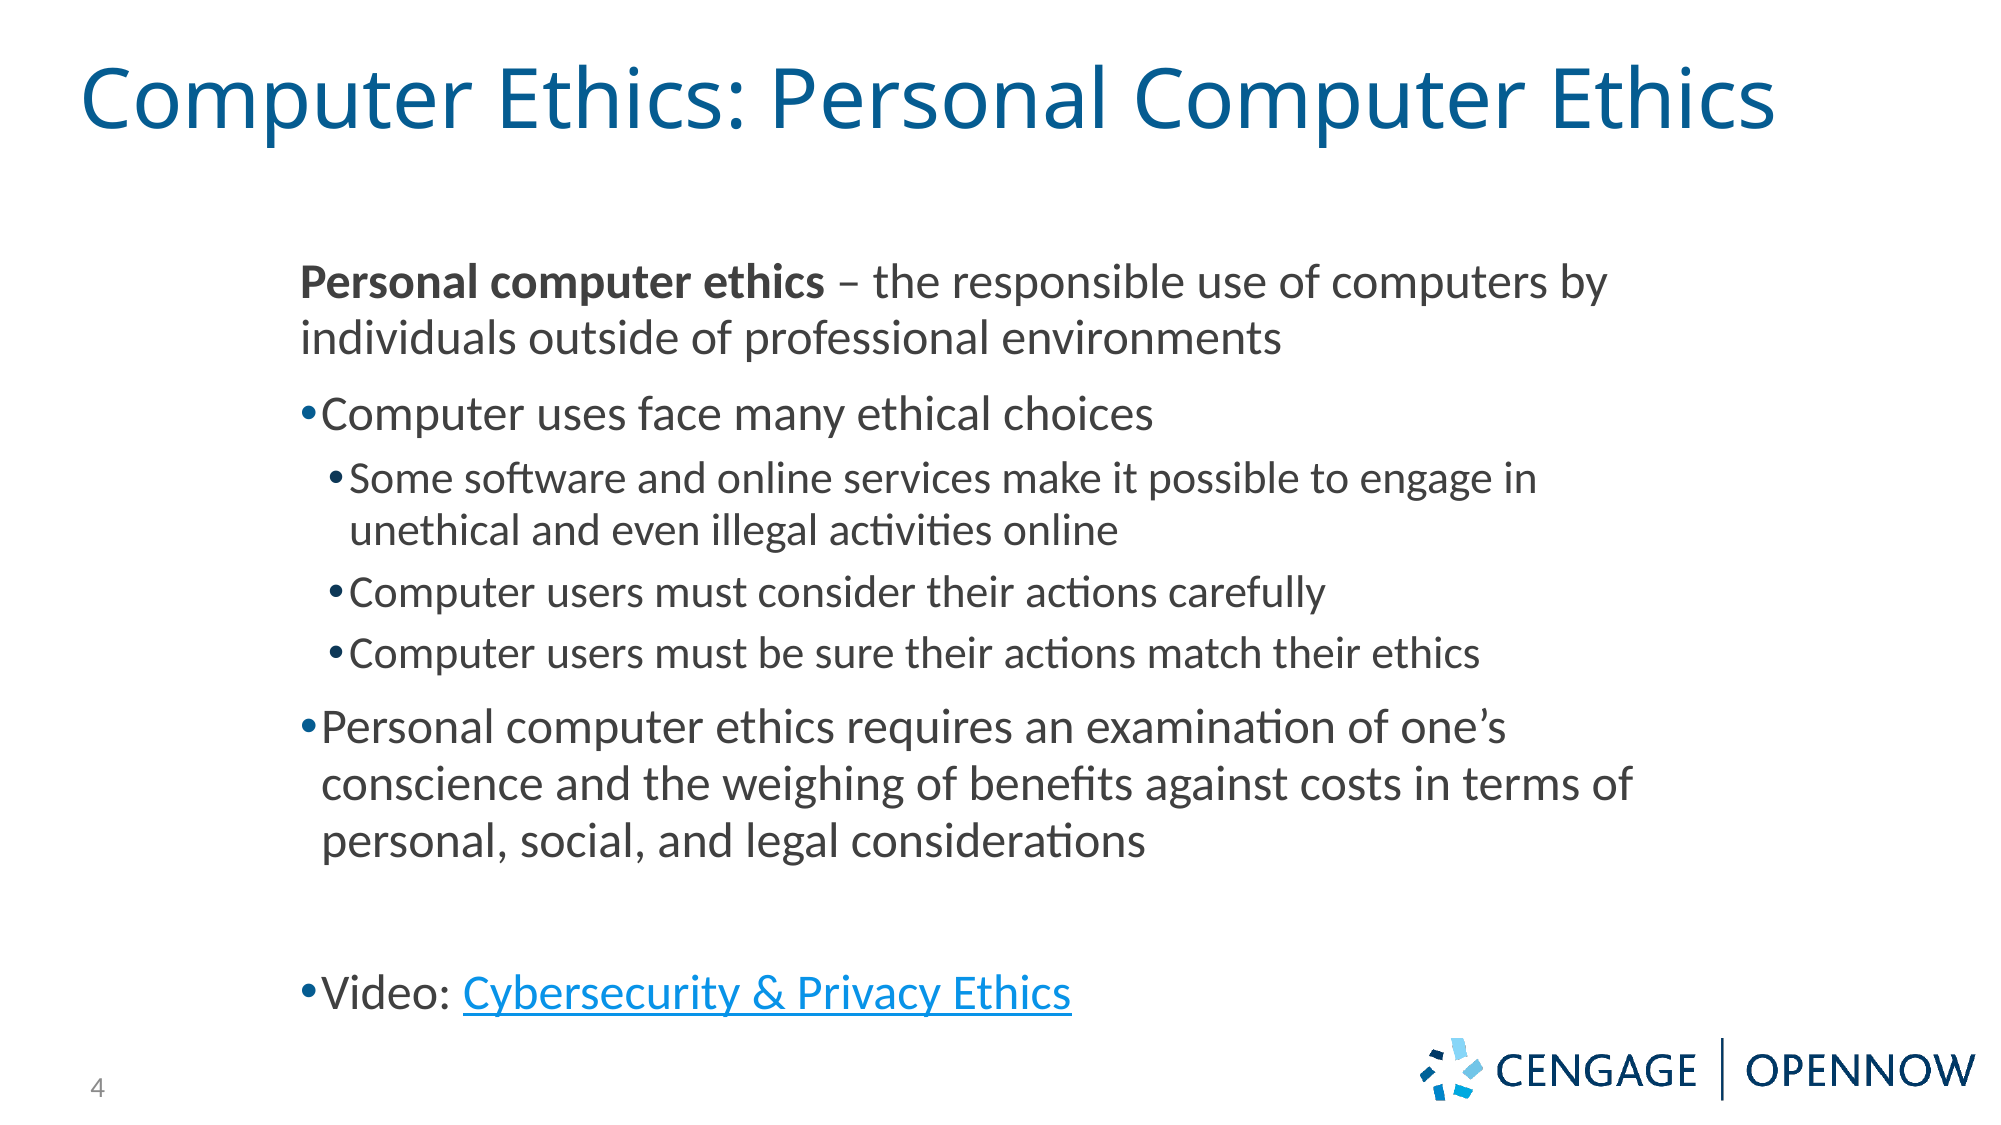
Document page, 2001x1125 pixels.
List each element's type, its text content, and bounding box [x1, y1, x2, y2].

title Computer Ethics: Personal Computer Ethics [79, 59, 1921, 147]
list Personal computer ethics – the responsible use of computers by individuals outside of professional environments Computer uses face many ethical choices Some software and online services make it possible to engage in unethical and even illegal activities online Computer users must consider their actions carefully Computer users must be sure their actions match their ethics Personal computer ethics requires an examination of one’s conscience and the weighing of benefits against costs in terms of personal, social, and legal considerations Video: Cybersecurity & Privacy Ethics [300, 252, 1680, 1032]
picture [1395, 1013, 2000, 1125]
